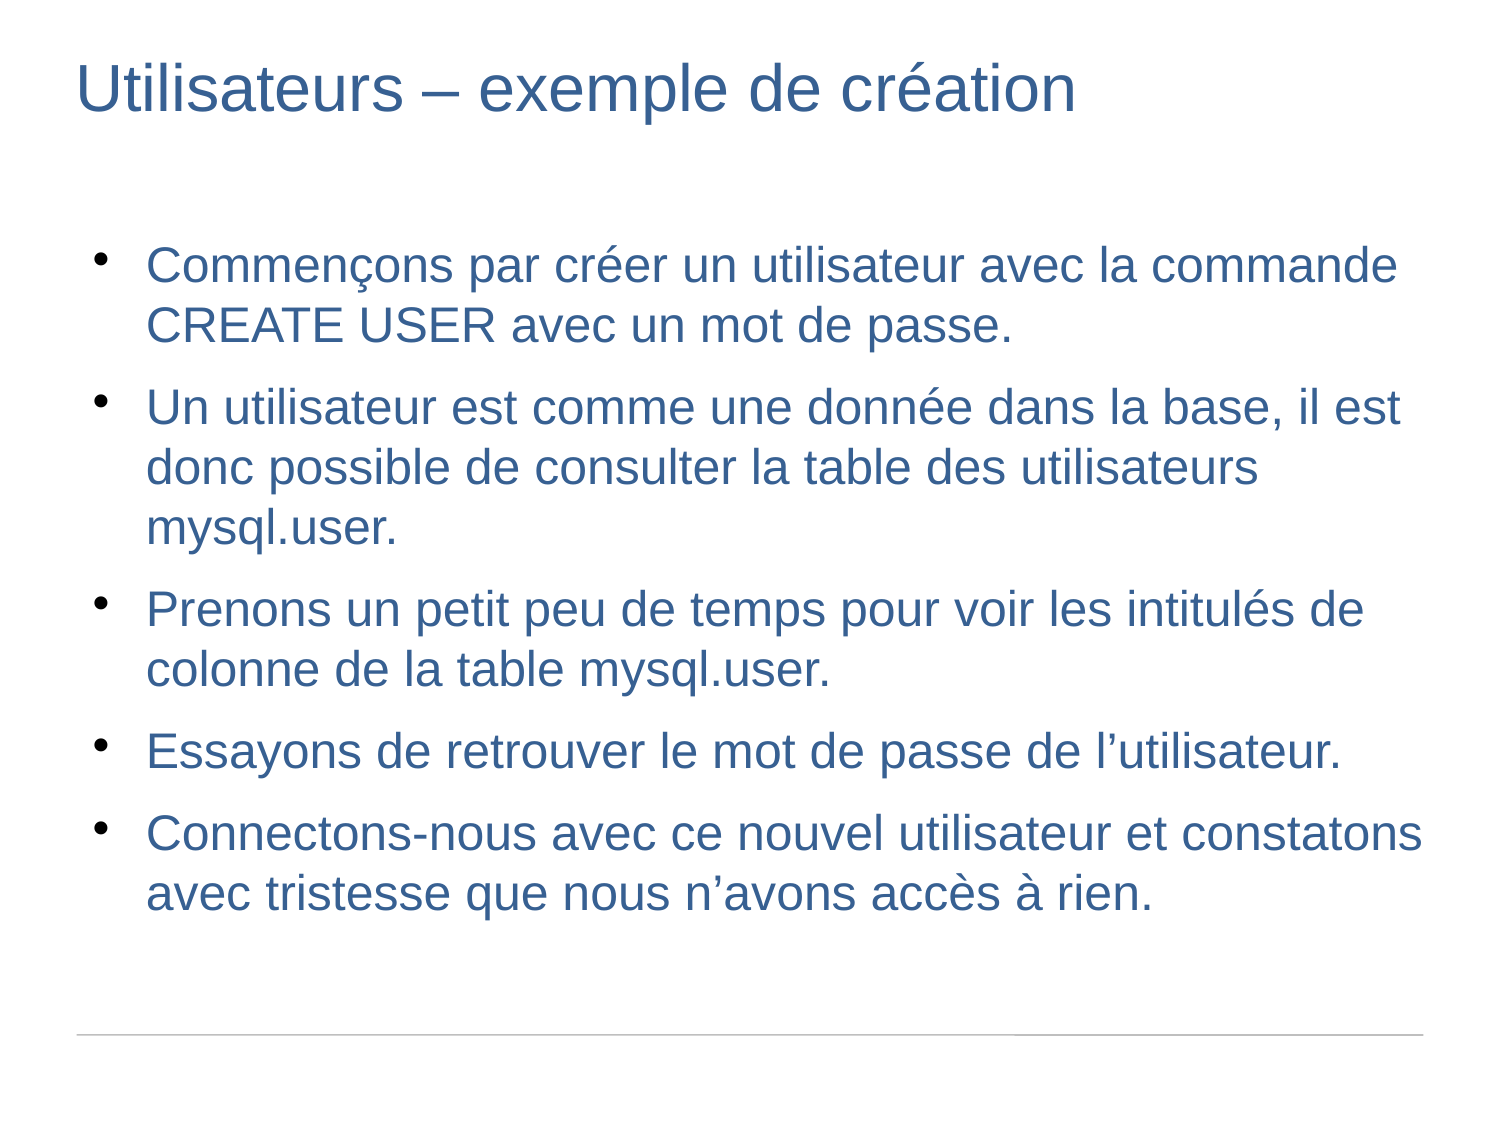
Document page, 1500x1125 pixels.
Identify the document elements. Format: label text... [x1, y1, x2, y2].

text_box Commençons par créer un utilisateur avec la commande CREATE USER avec un mot de passe. Un utilisateur est comme une donnée dans la base, il est donc possible de consulter la table des utilisateurs mysql.user. Prenons un petit peu de temps pour voir les intitulés de colonne de la table mysql.user. Essayons de retrouver le mot de passe de l’utilisateur. Connectons-nous avec ce nouvel utilisateur et constatons avec tristesse que nous n’avons accès à rien. [75, 232, 1425, 1005]
text_box Utilisateurs – exemple de création [75, 45, 1425, 232]
